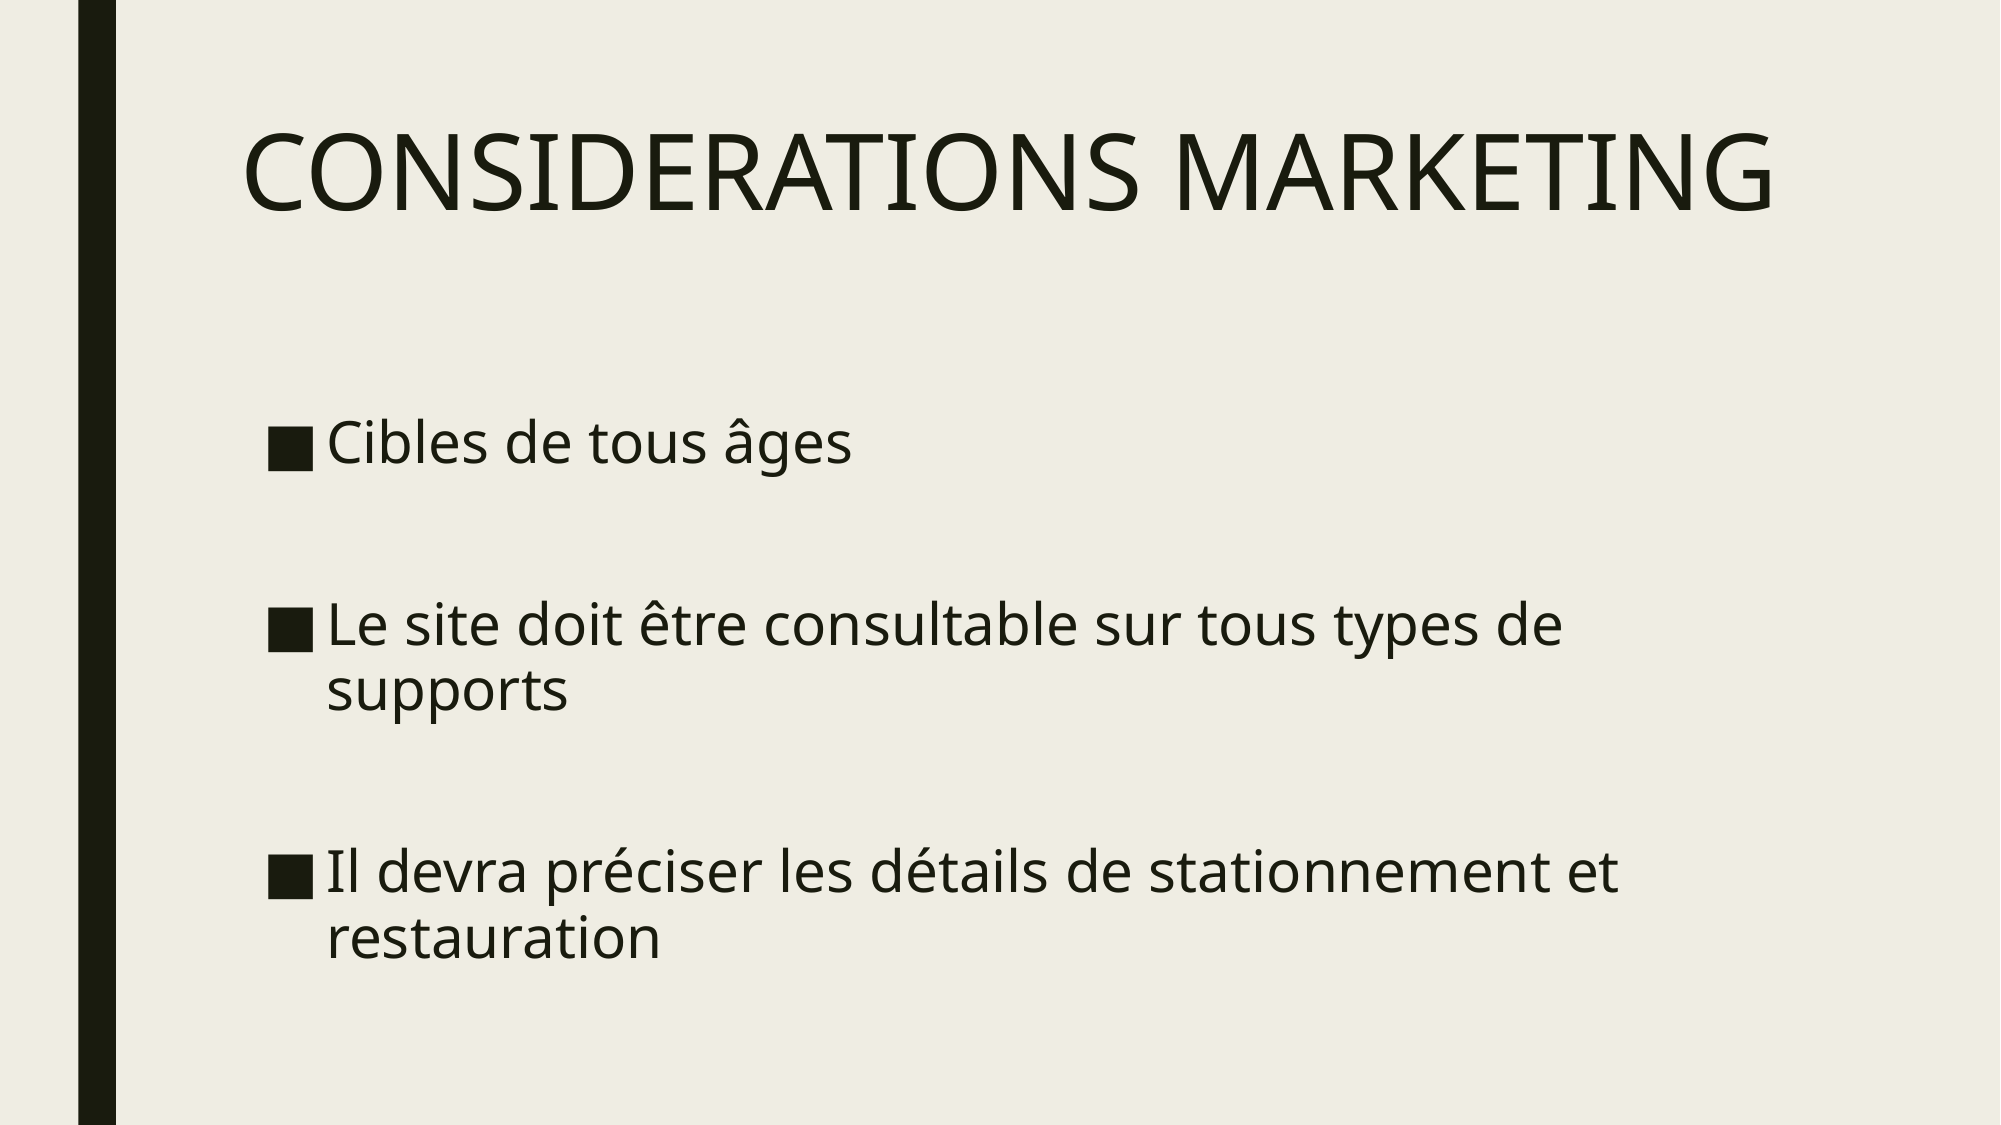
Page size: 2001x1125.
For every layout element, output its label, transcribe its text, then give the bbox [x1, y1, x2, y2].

title CONSIDERATIONS MARKETING [225, 112, 1800, 357]
list Cibles de tous âges Le site doit être consultable sur tous types de supports Il devra préciser les détails de stationnement et restauration [248, 403, 1824, 991]
